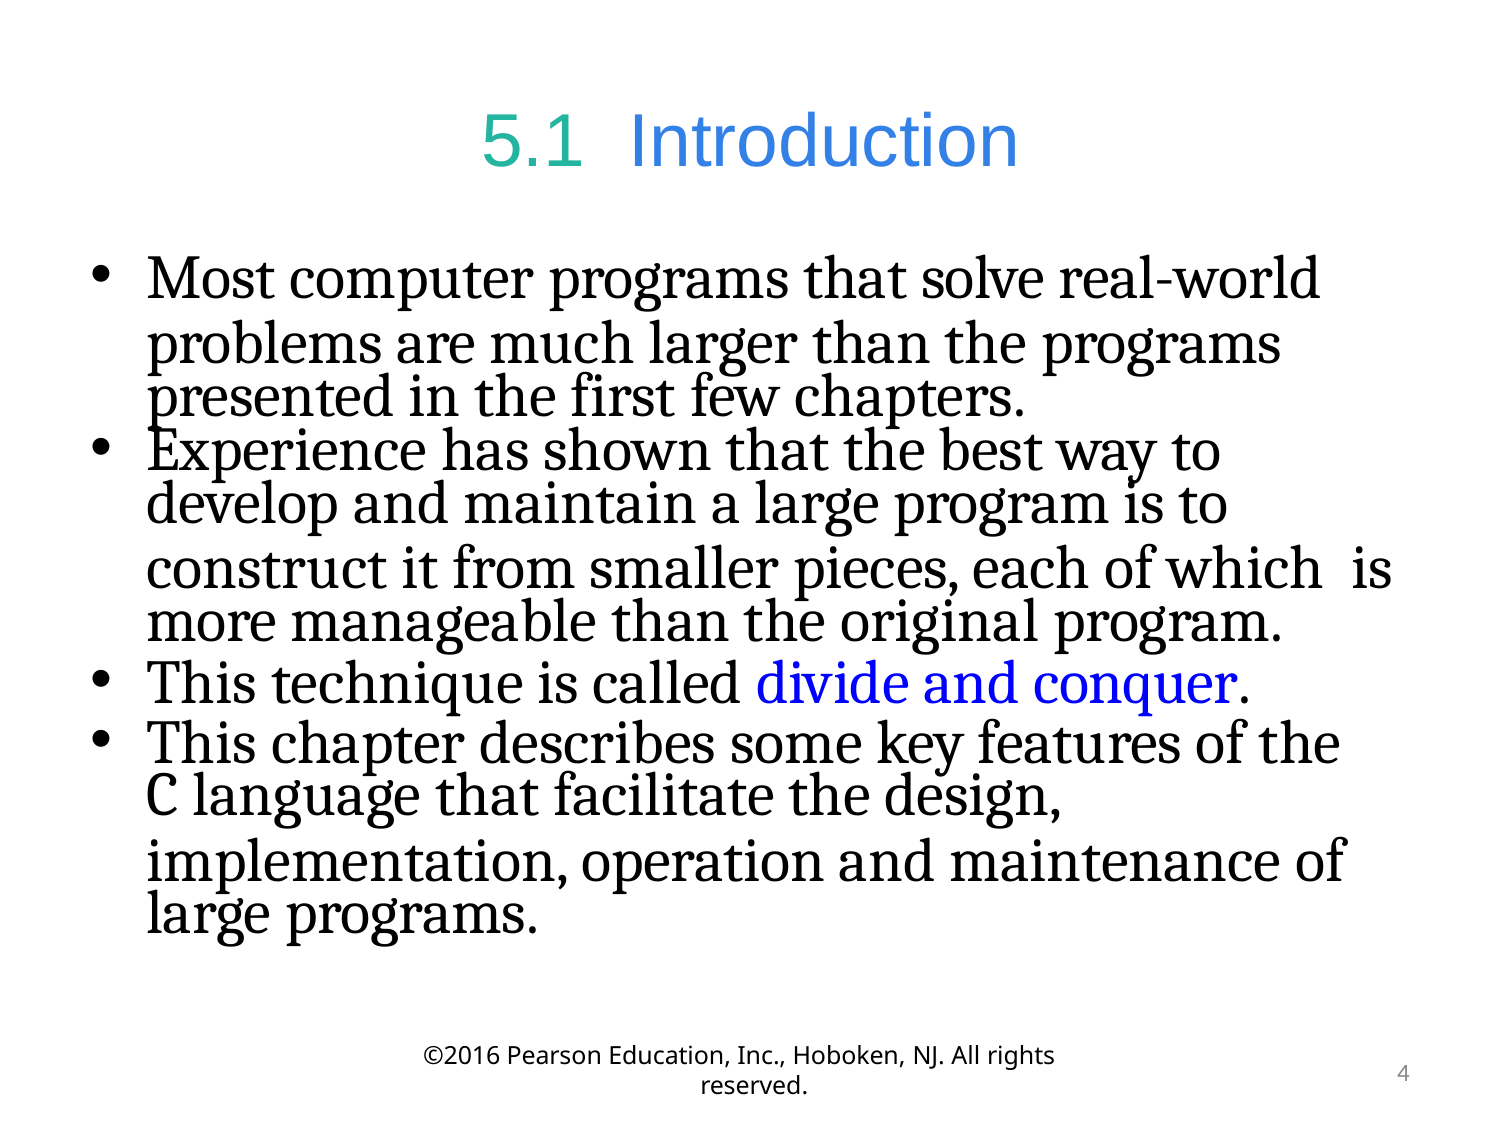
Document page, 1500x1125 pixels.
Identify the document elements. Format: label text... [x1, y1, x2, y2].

footer ©2016 Pearson Education, Inc., Hoboken, NJ. All rights reserved. [421, 1034, 1092, 1125]
title 5.1 Introduction [479, 89, 1021, 244]
text_box 4 [1392, 1060, 1414, 1087]
text_box Most computer programs that solve real-world problems are much larger than the programs presented in the first few chapters. Experience has shown that the best way to develop and maintain a large program is to construct it from smaller pieces, each of which is more manageable than the original program. This technique is called divide and conquer. This chapter describes some key features of the C language that facilitate the design, implementation, operation and maintenance of large programs. [87, 244, 1412, 945]
